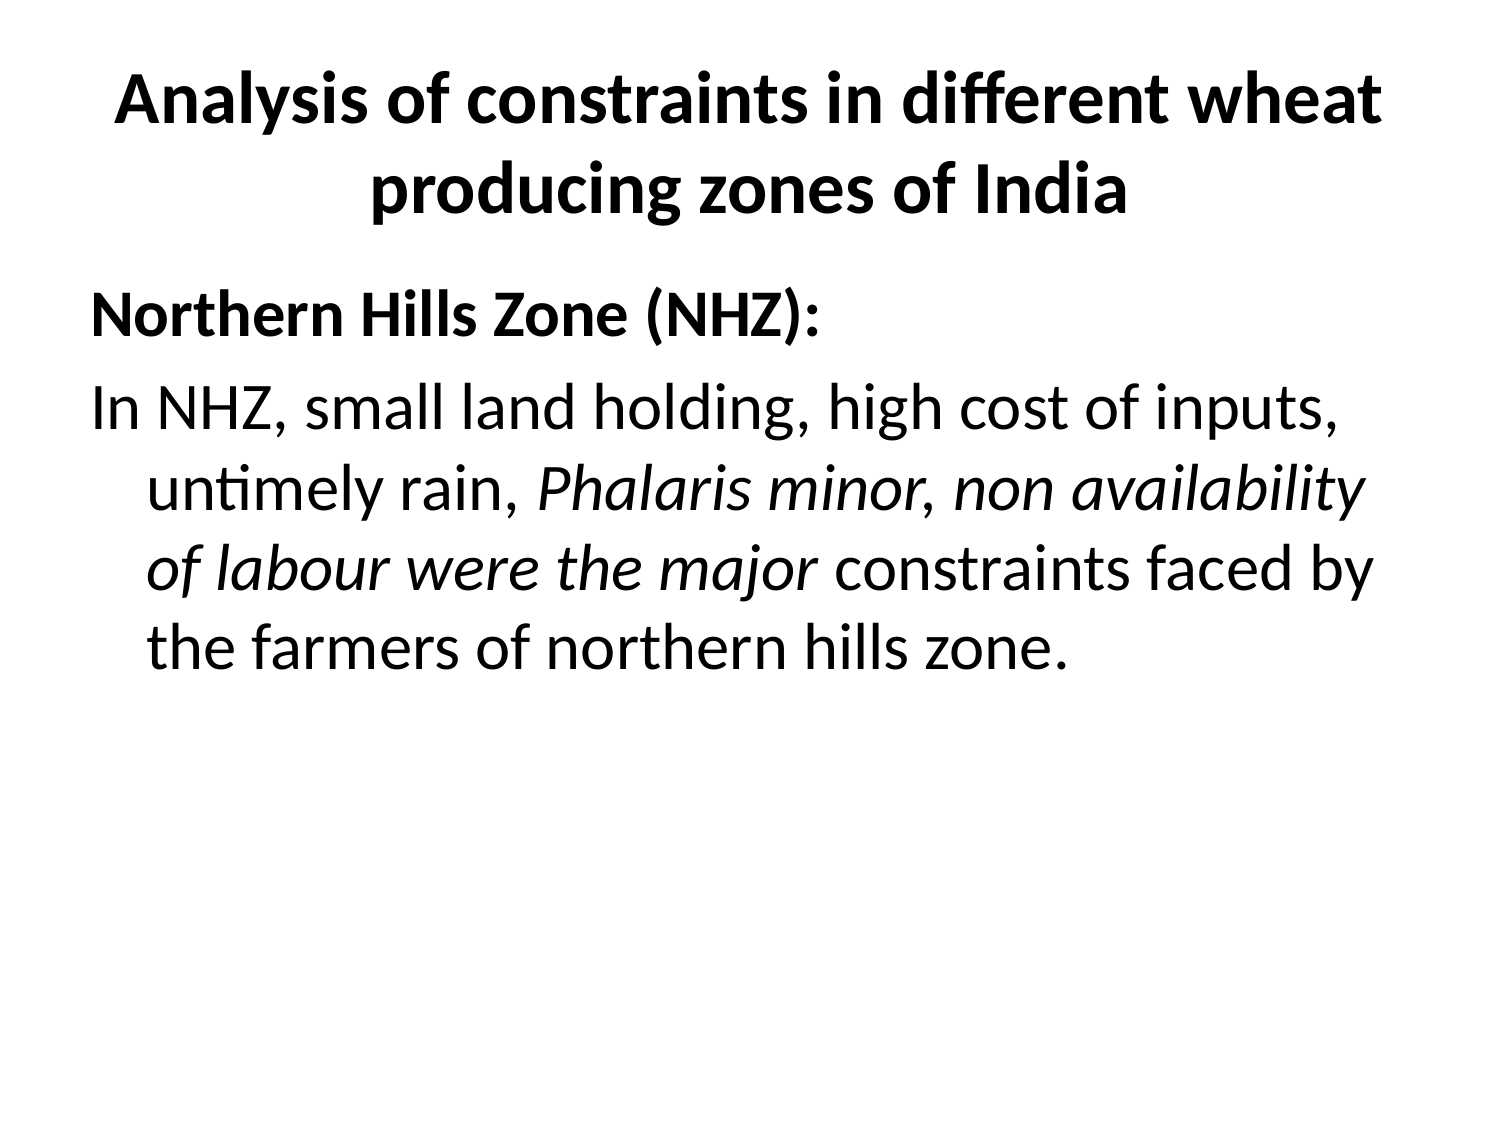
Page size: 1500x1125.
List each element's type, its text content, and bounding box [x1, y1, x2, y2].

title Analysis of constraints in different wheat producing zones of India [75, 45, 1425, 233]
list Northern Hills Zone (NHZ): In NHZ, small land holding, high cost of inputs, untimely rain, Phalaris minor, non availability of labour were the major constraints faced by the farmers of northern hills zone. [75, 262, 1425, 1005]
